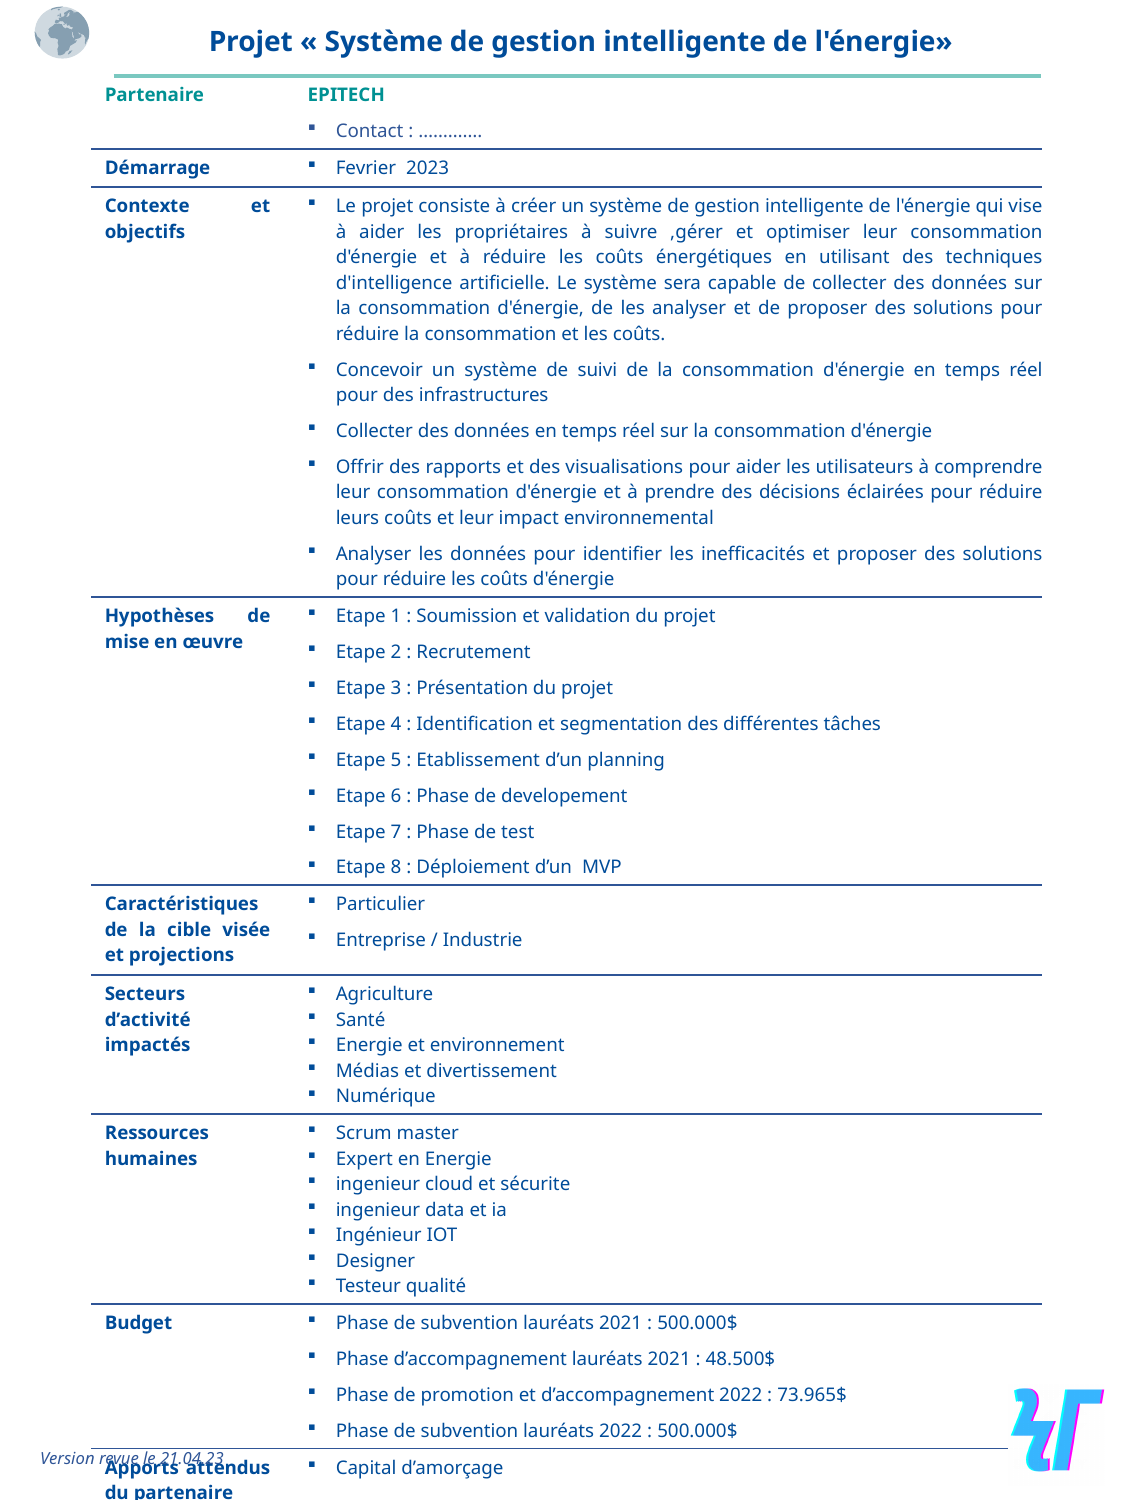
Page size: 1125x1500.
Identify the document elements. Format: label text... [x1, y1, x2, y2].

table_header Partenaire [91, 76, 280, 148]
table_cell Hypothèses de mise en œuvre [91, 598, 280, 884]
text_box Projet « Système de gestion intelligente de l'énergie» [74, 7, 1088, 74]
table_cell Phase de subvention lauréats 2021 : 500.000$ Phase d’accompagnement lauréats 2021 : 48.500$ Phase de promotion et d’accompagnement 2022 : 73.965$ Phase de subvention lauréats 2022 : 500.000$ [282, 1305, 1042, 1448]
table_cell Démarrage [91, 150, 280, 186]
table_cell Scrum master Expert en Energie ingenieur cloud et sécurite ingenieur data et ia Ingénieur IOT Designer Testeur qualité [282, 1115, 1042, 1303]
table_cell Fevrier 2023 [282, 150, 1042, 186]
table_cell Capital d’amorçage [282, 1449, 1042, 1500]
table_cell Etape 1 : Soumission et validation du projet Etape 2 : Recrutement Etape 3 : Présentation du projet Etape 4 : Identification et segmentation des différentes tâches Etape 5 : Etablissement d’un planning Etape 6 : Phase de developement Etape 7 : Phase de test Etape 8 : Déploiement d’un MVP [282, 598, 1042, 884]
table_cell Caractéristiques de la cible visée et projections [91, 886, 280, 974]
table_cell Ressources humaines [91, 1115, 280, 1303]
table_cell Apports attendus du partenaire [91, 1449, 280, 1500]
table_cell Le projet consiste à créer un système de gestion intelligente de l'énergie qui vise à aider les propriétaires à suivre ,gérer et optimiser leur consommation d'énergie et à réduire les coûts énergétiques en utilisant des techniques d'intelligence artificielle. Le système sera capable de collecter des données sur la consommation d'énergie, de les analyser et de proposer des solutions pour réduire la consommation et les coûts. Concevoir un système de suivi de la consommation d'énergie en temps réel pour des infrastructures Collecter des données en temps réel sur la consommation d'énergie Offrir des rapports et des visualisations pour aider les utilisateurs à comprendre leur consommation d'énergie et à prendre des décisions éclairées pour réduire leurs coûts et leur impact environnemental Analyser les données pour identifier les inefficacités et proposer des solutions pour réduire les coûts d'énergie [282, 188, 1042, 596]
table_cell Agriculture Santé Energie et environnement Médias et divertissement Numérique [282, 976, 1042, 1113]
table_header EPITECH Contact : …………. [282, 76, 1042, 148]
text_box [31, 6, 93, 59]
table_cell Secteurs d’activité impactés [91, 976, 280, 1113]
table_cell Particulier Entreprise / Industrie [282, 886, 1042, 974]
table_cell Budget [91, 1305, 280, 1448]
table_cell Contexte et objectifs [91, 188, 280, 596]
picture [1008, 1367, 1121, 1486]
text_box Version revue le 21.04.23 [25, 1440, 239, 1476]
